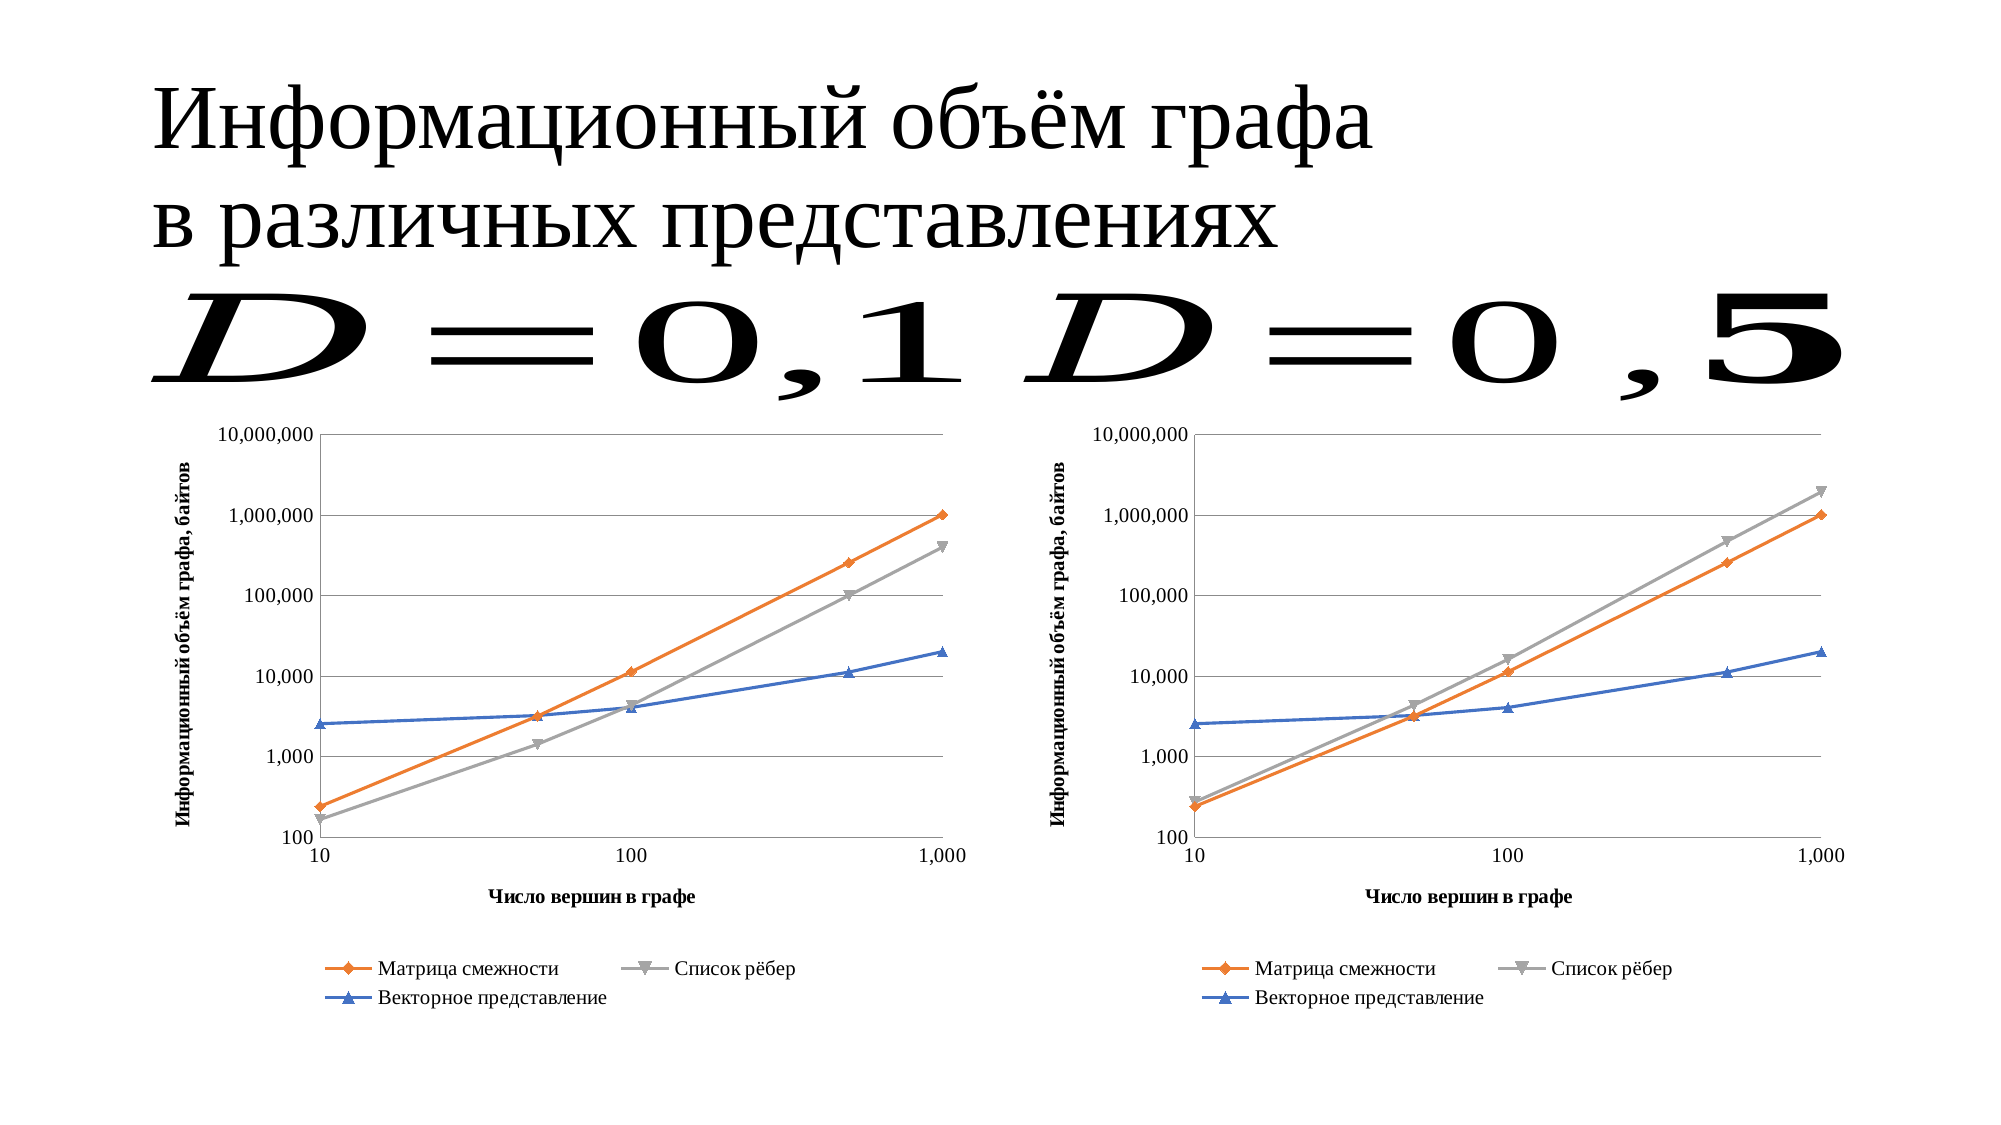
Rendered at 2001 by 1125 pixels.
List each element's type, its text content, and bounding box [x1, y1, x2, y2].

title Информационный объём графа в различных представлениях [137, 59, 1863, 278]
chart [1012, 410, 1863, 1016]
chart [137, 410, 984, 1016]
